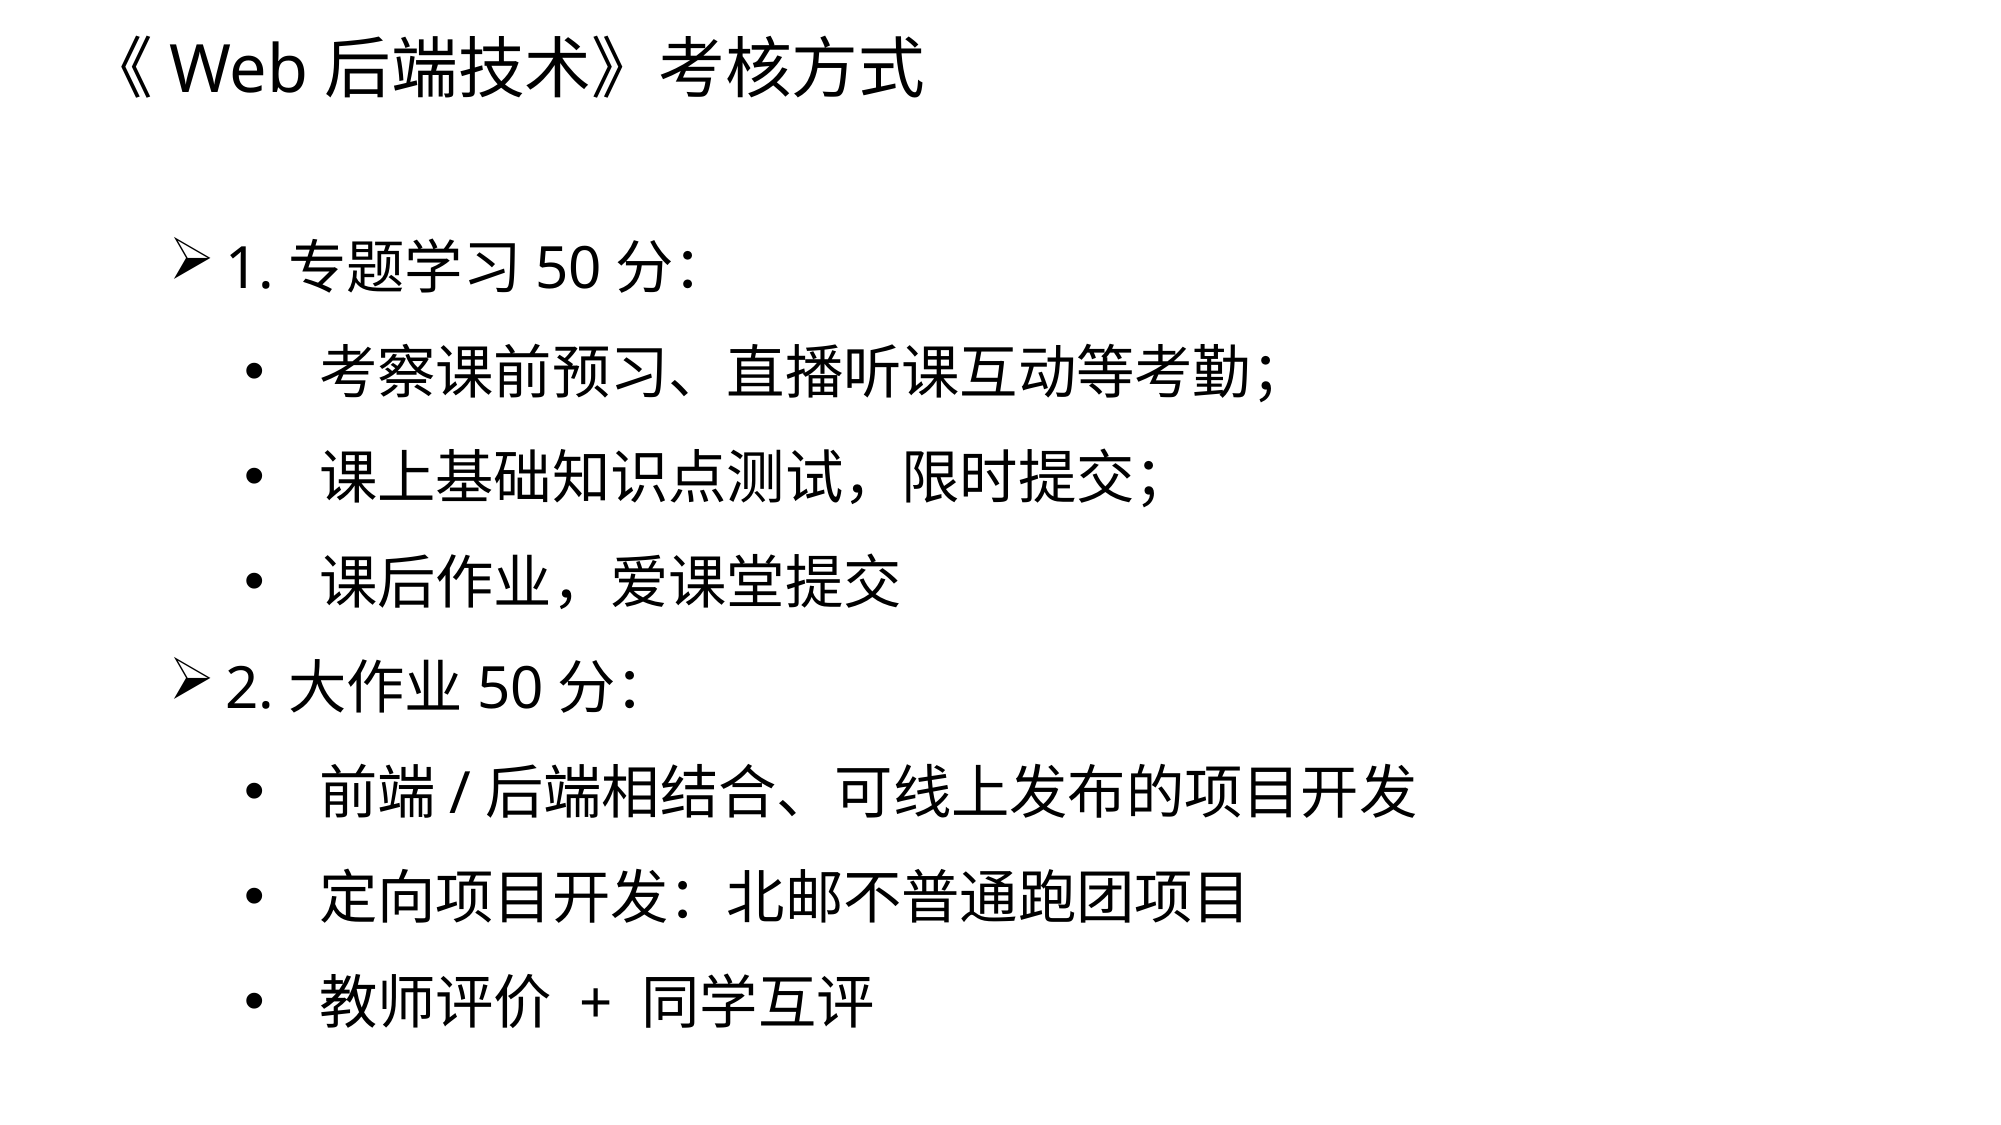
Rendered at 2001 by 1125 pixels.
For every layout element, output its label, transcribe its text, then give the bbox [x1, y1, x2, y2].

text_box 《Web后端技术》考核方式 [71, 14, 1018, 119]
text_box 1.专题学习50分： 考察课前预习、直播听课互动等考勤； 课上基础知识点测试，限时提交； 课后作业，爱课堂提交 2.大作业50分： 前端/后端相结合、可线上发布的项目开发 定向项目开发：北邮不普通跑团项目 教师评价 + 同学互评 [154, 133, 1882, 1098]
